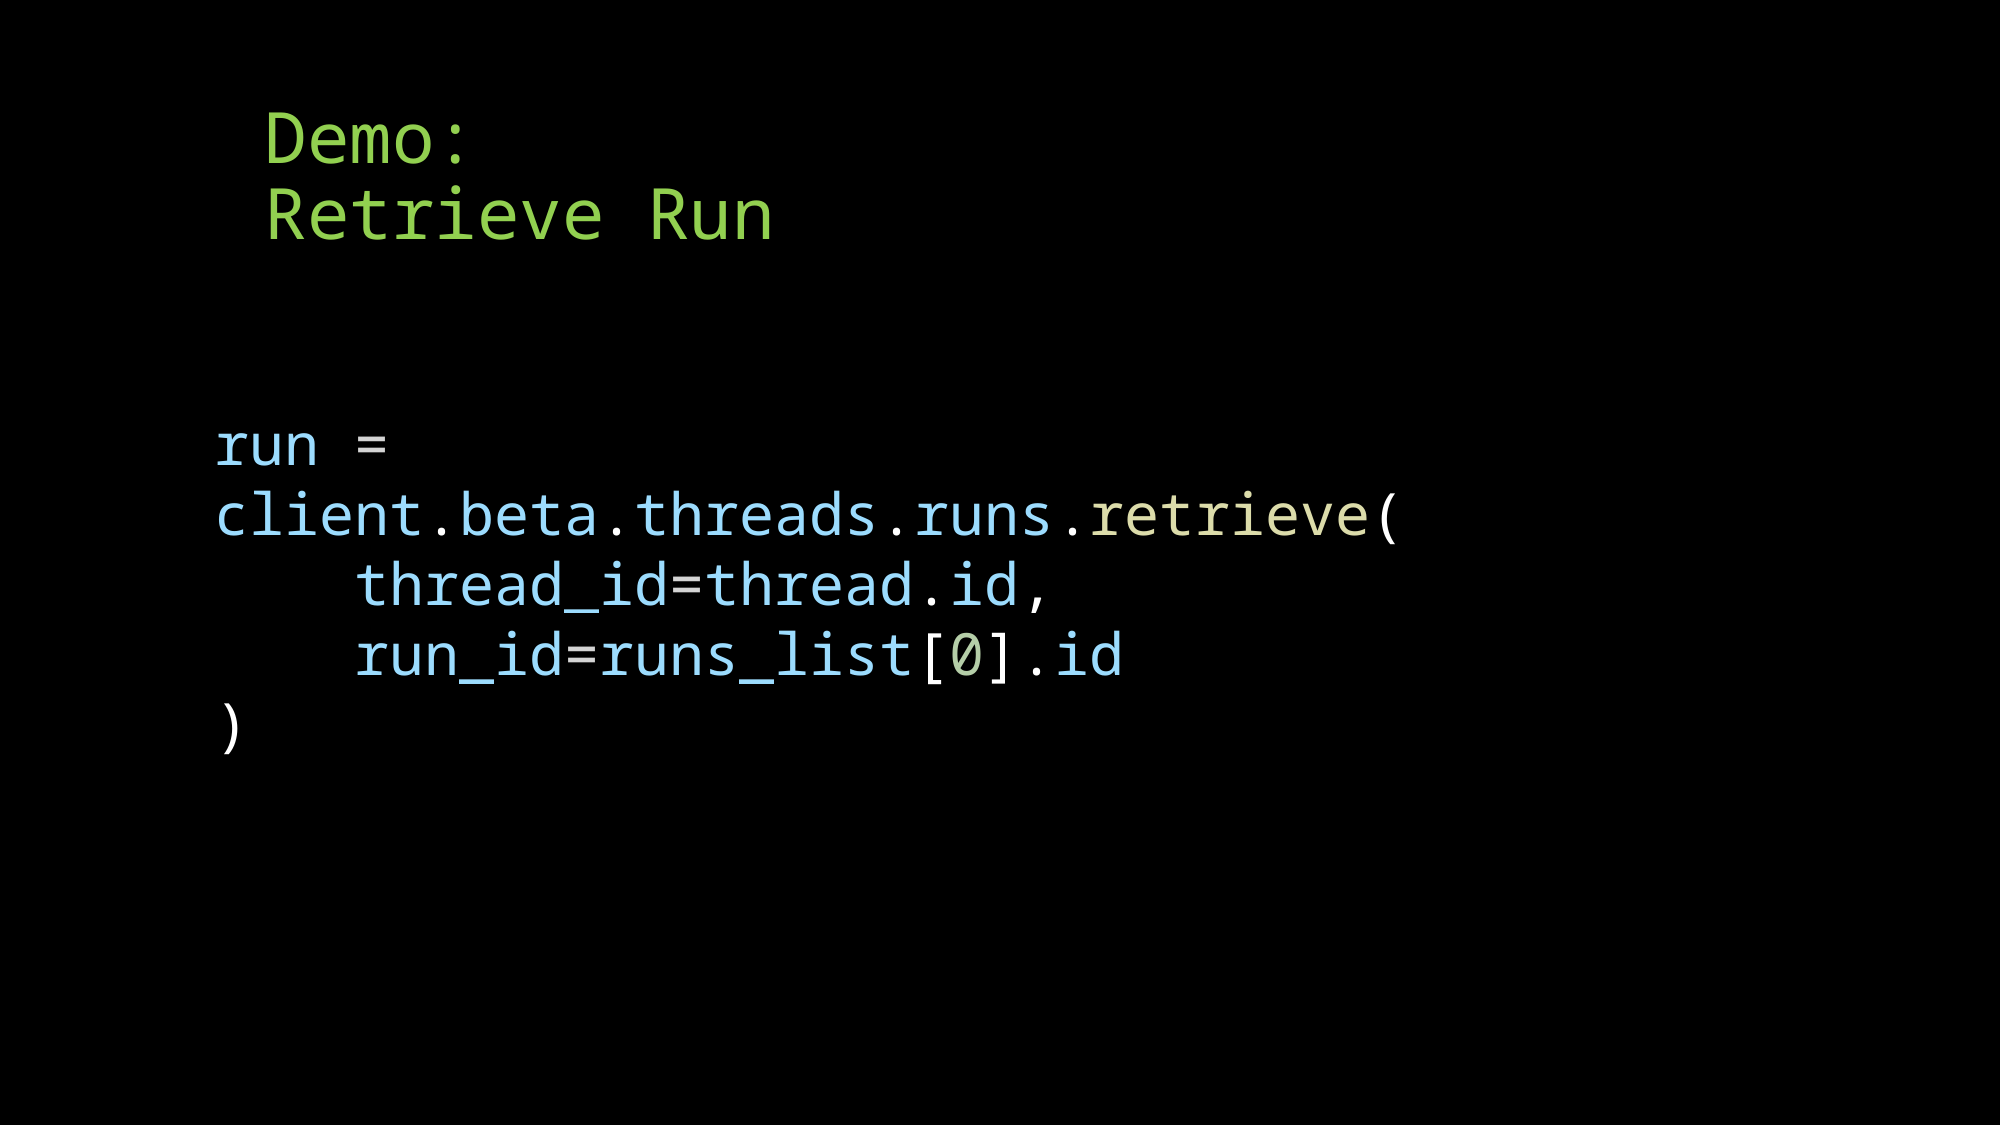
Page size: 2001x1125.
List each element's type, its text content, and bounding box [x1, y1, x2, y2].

text_box run = client.beta.threads.runs.retrieve( thread_id=thread.id, run_id=runs_list[0].id ) [200, 399, 1588, 765]
title Demo: Retrieve Run [249, 75, 1750, 263]
